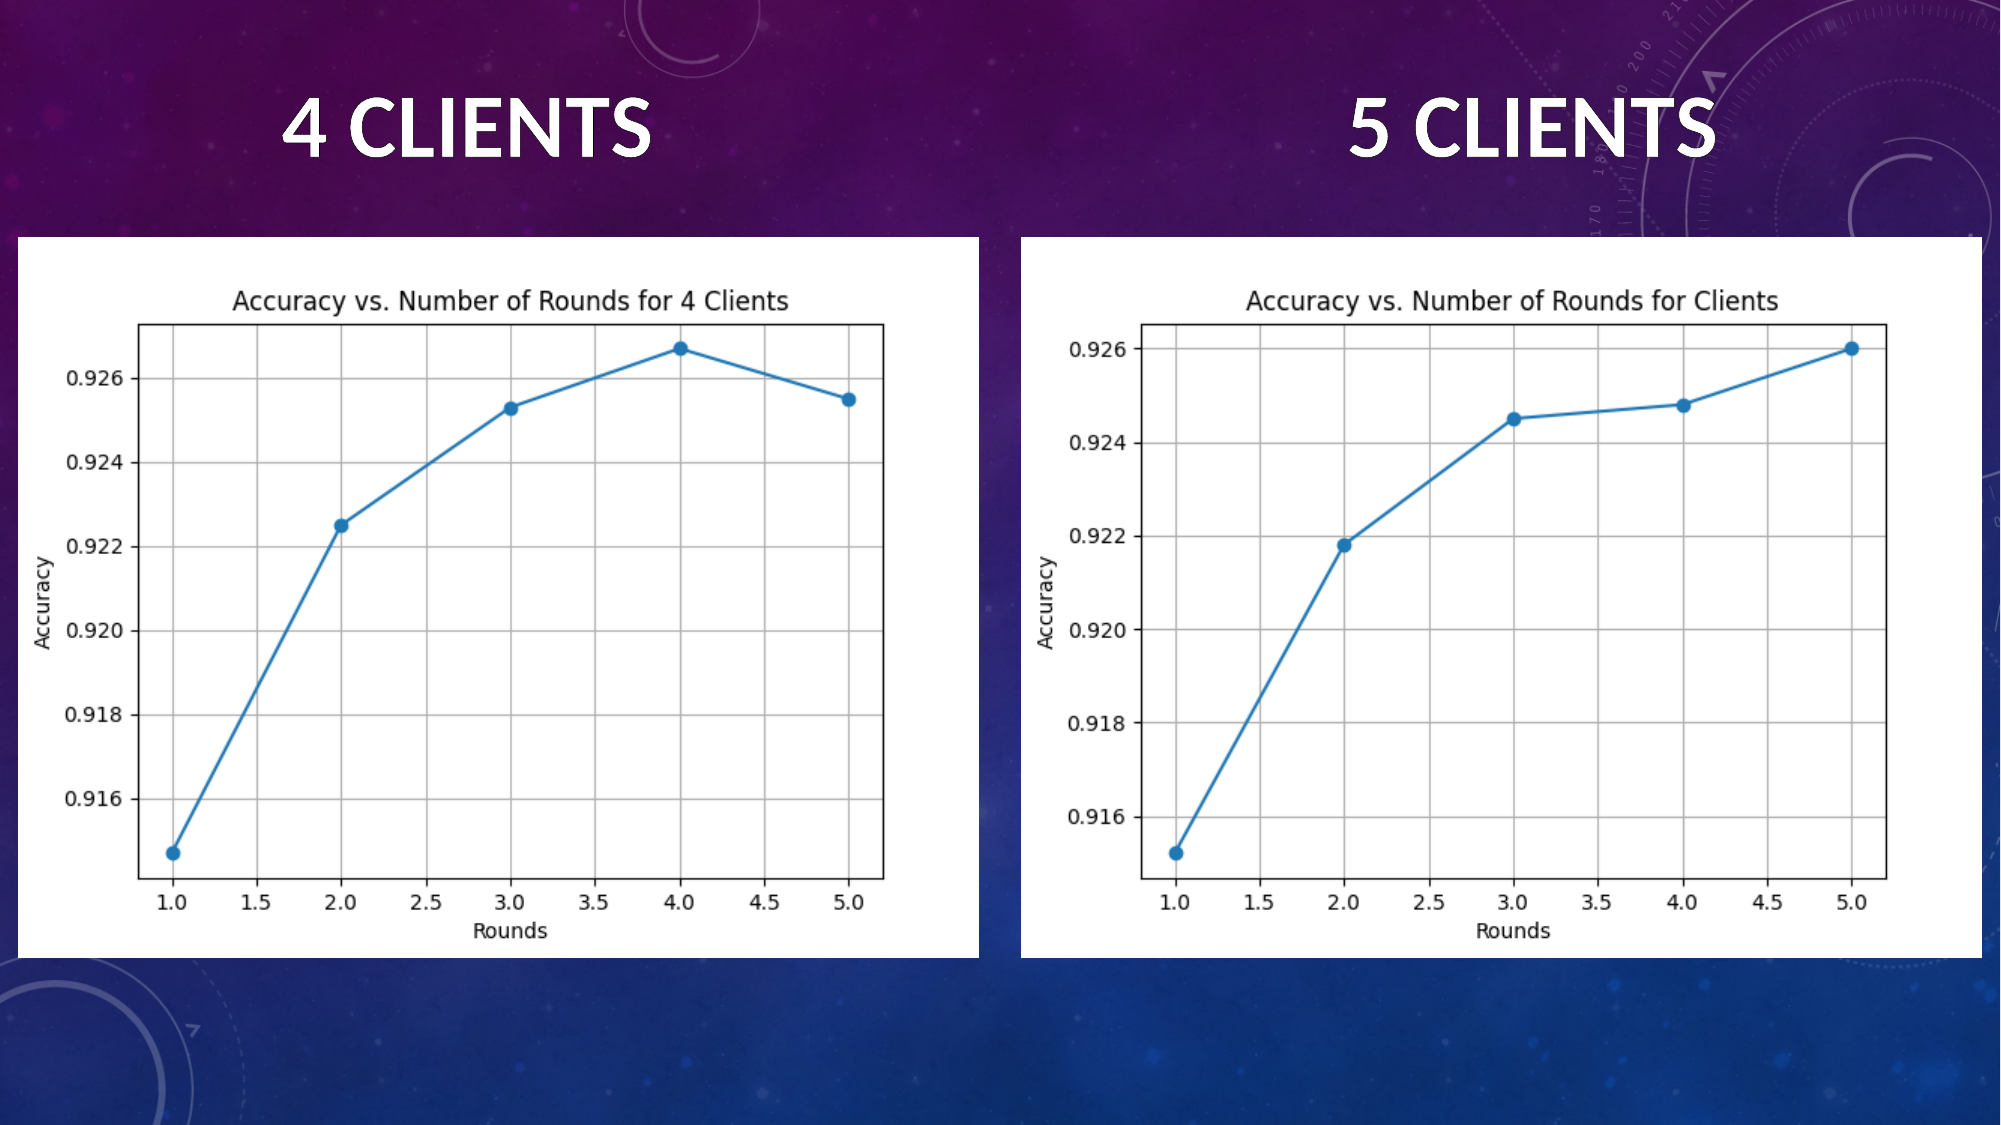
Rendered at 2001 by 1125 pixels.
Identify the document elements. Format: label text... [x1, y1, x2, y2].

text_box 5 CLIENTS [1264, 57, 1801, 183]
text_box 4 CLIENTS [199, 57, 736, 183]
picture [0, 0, 2001, 1125]
